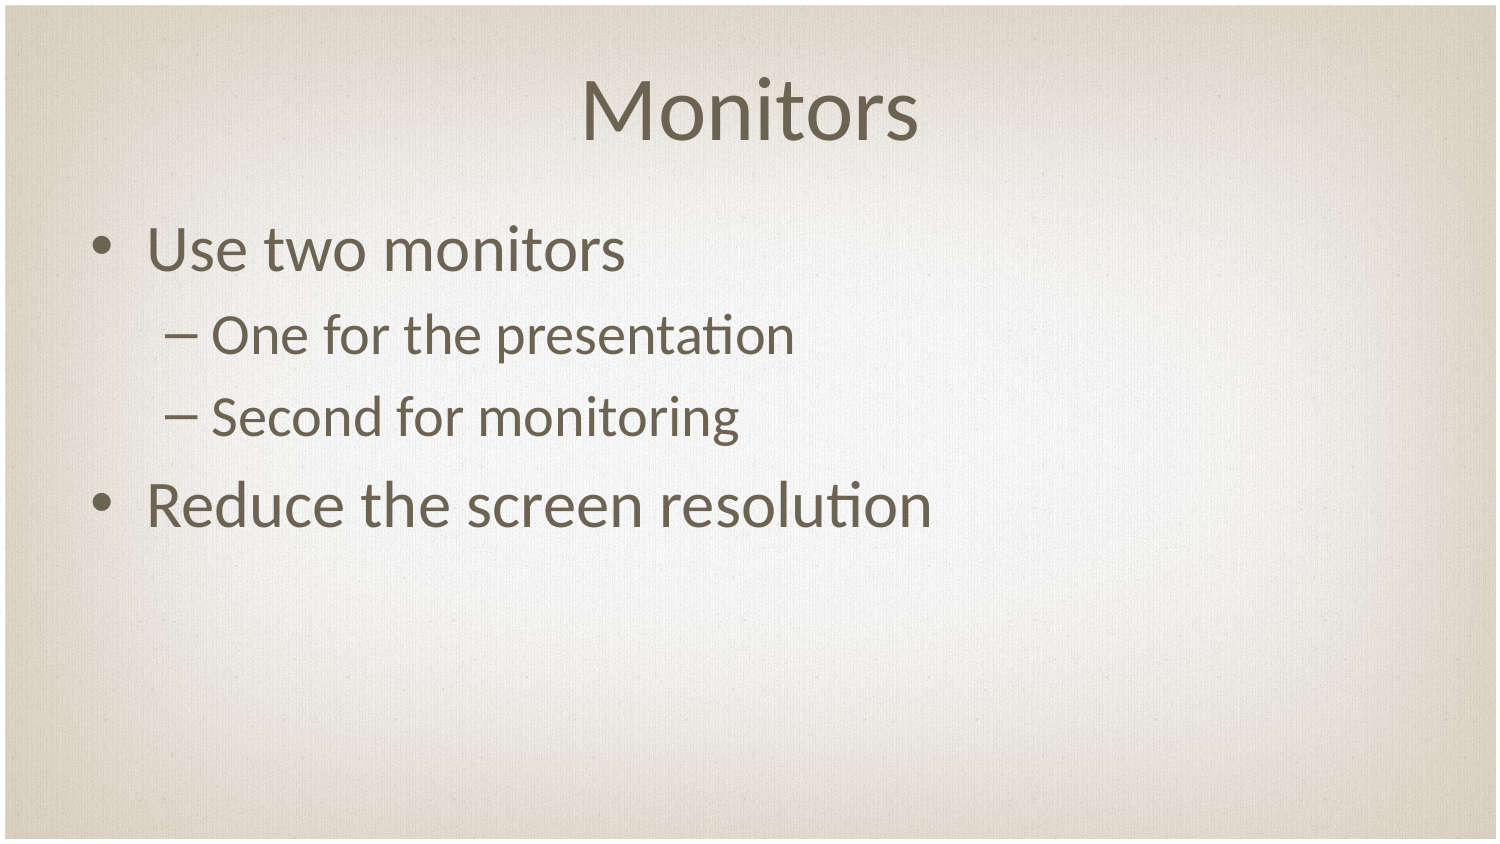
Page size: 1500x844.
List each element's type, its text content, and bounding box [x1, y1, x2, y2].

picture [0, 0, 1500, 844]
title Monitors [75, 33, 1425, 175]
list Use two monitors One for the presentation Second for monitoring Reduce the screen resolution [75, 196, 1425, 754]
